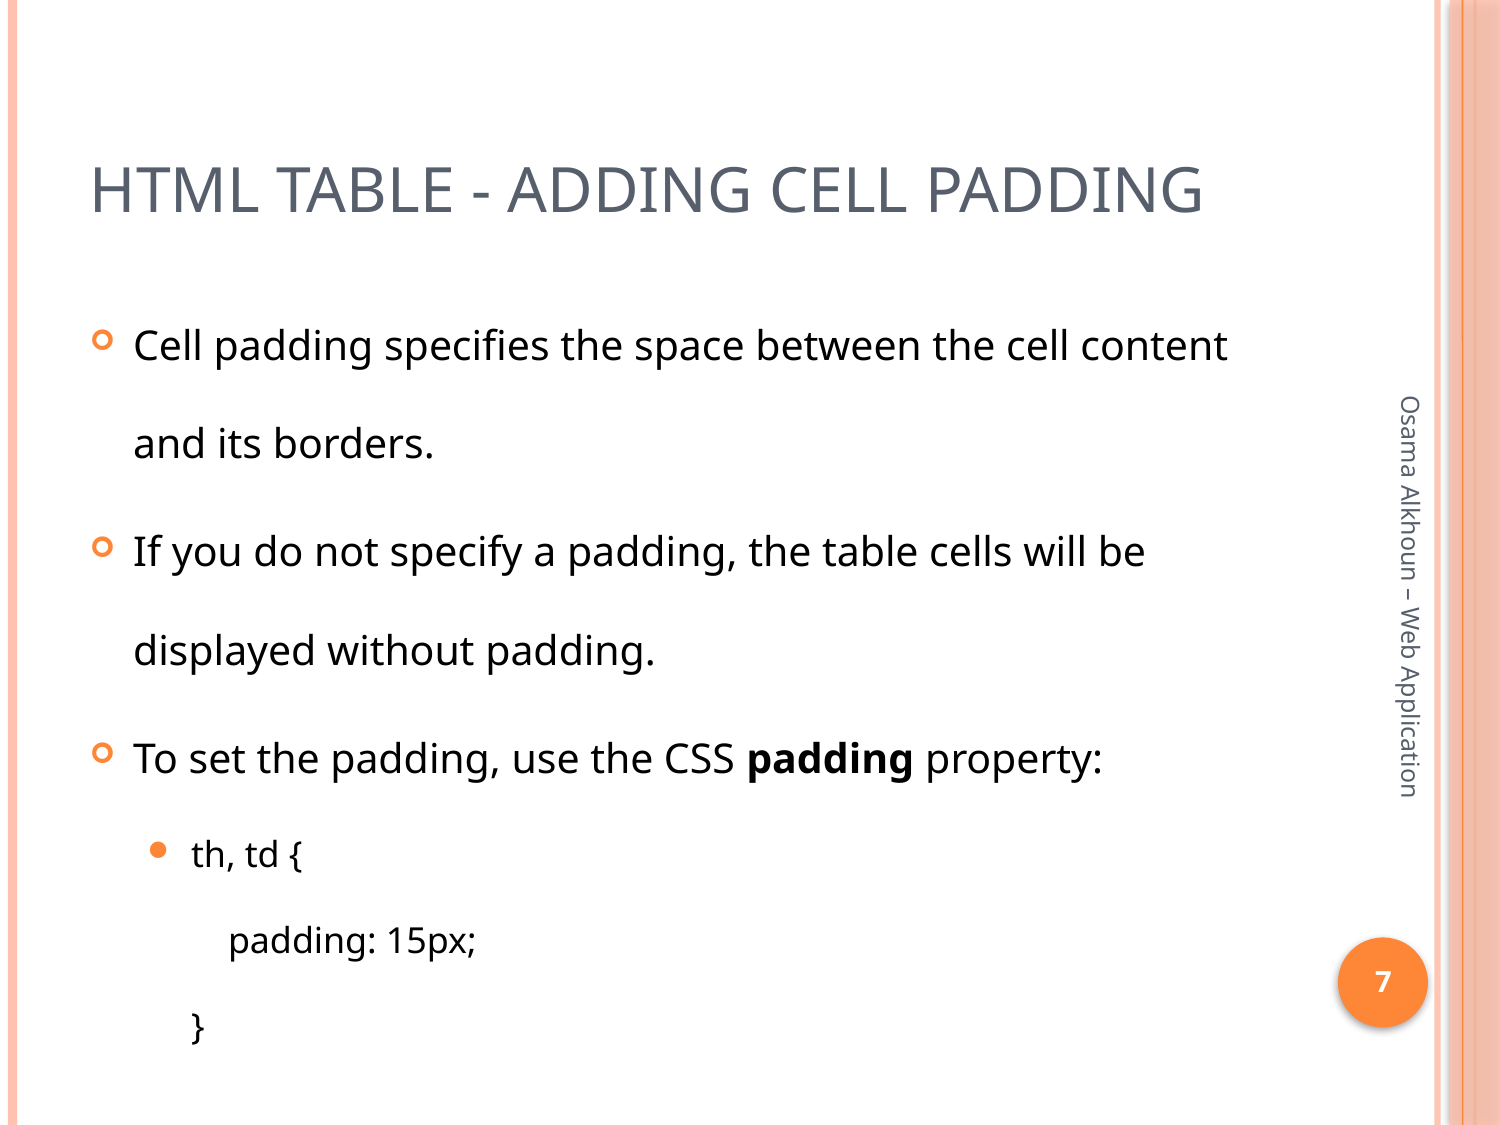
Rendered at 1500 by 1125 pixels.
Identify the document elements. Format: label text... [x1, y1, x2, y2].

slide_number 7 [1333, 940, 1434, 1027]
list Cell padding specifies the space between the cell content and its borders. If you do not specify a padding, the table cells will be displayed without padding. To set the padding, use the CSS padding property: th, td { padding: 15px; } [75, 262, 1300, 1062]
title HTML Table - Adding Cell Padding [75, 45, 1300, 233]
footer Osama Alkhoun – Web Application [1379, 380, 1440, 906]
